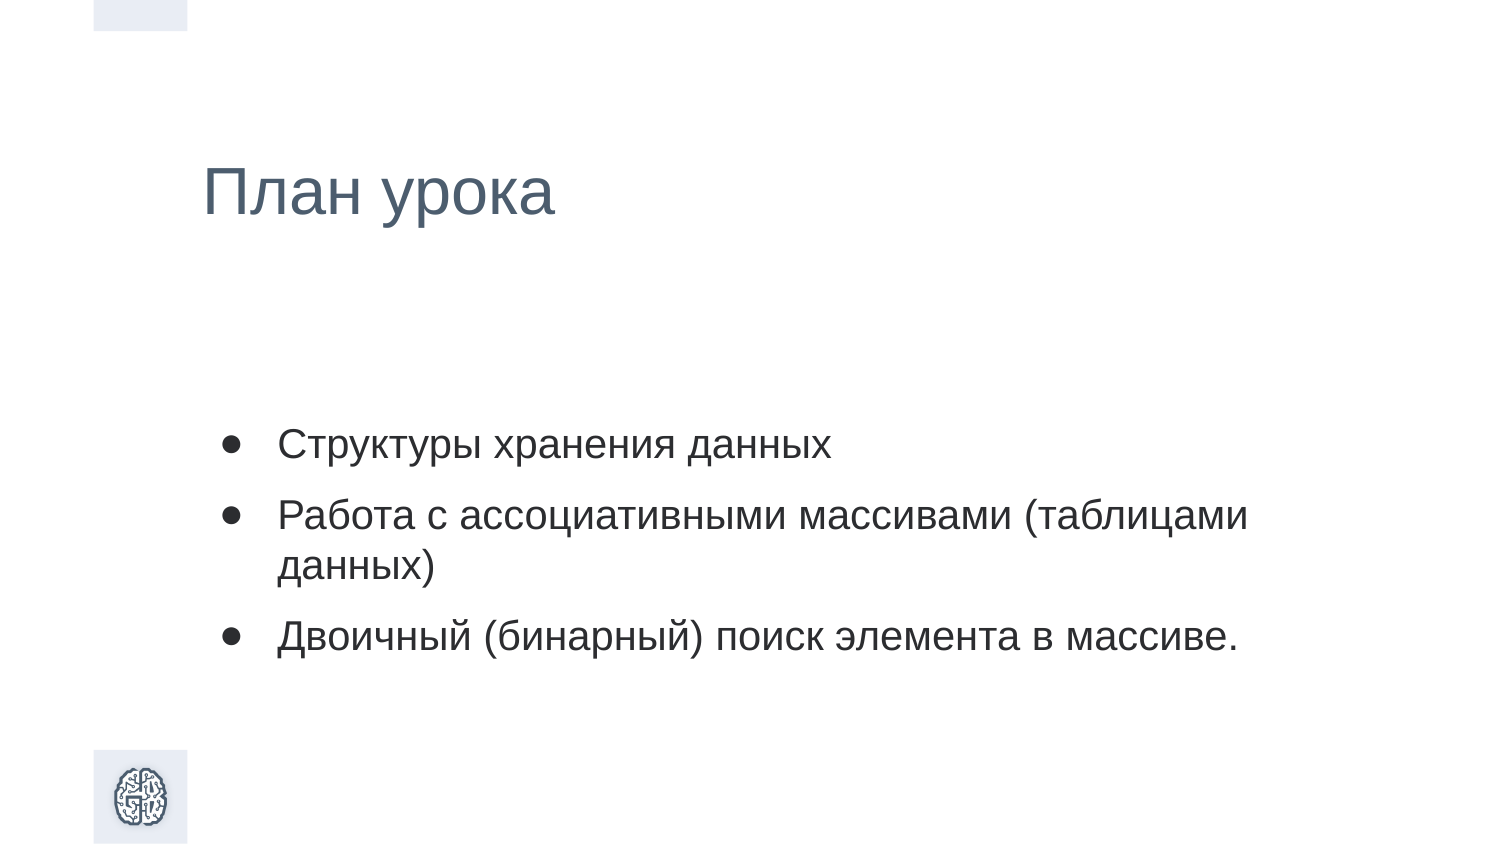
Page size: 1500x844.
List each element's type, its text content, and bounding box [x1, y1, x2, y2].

text_box Структуры хранения данных Работа с ассоциативными массивами (таблицами данных) Двоичный (бинарный) поиск элемента в массиве. [187, 326, 1312, 750]
text_box План урока [187, 93, 1312, 282]
picture [106, 760, 175, 834]
